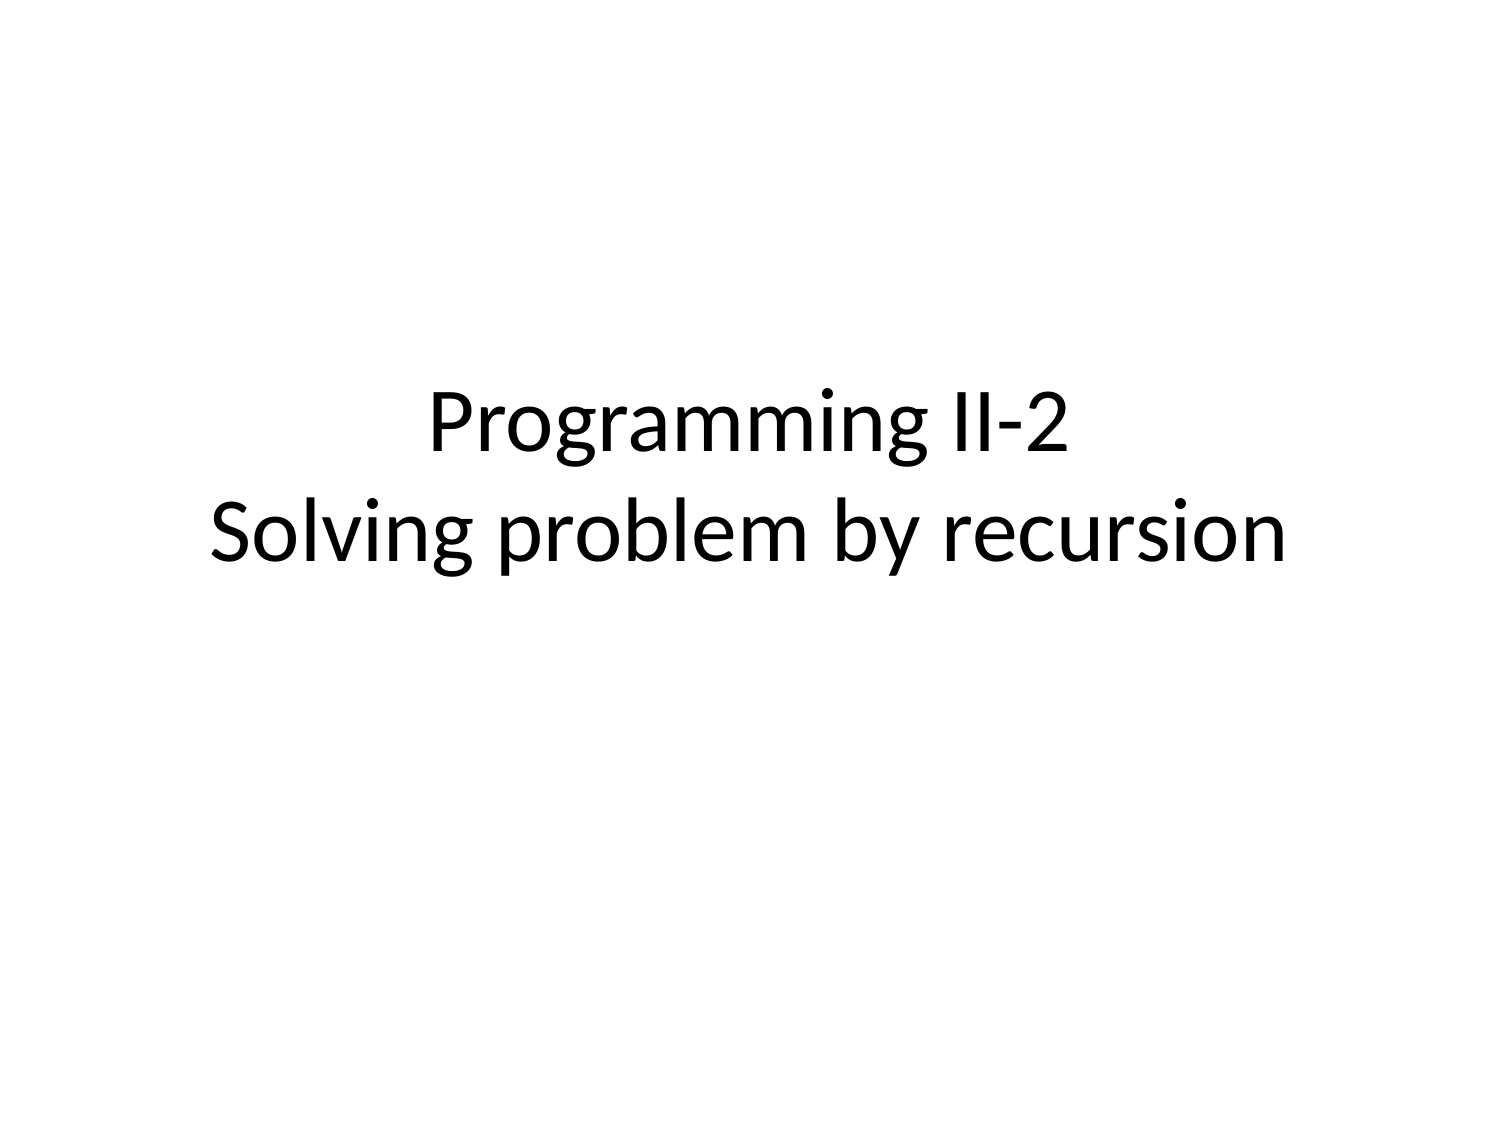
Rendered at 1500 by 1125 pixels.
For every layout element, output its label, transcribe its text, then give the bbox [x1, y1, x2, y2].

title Programming II-2 Solving problem by recursion [112, 349, 1388, 591]
